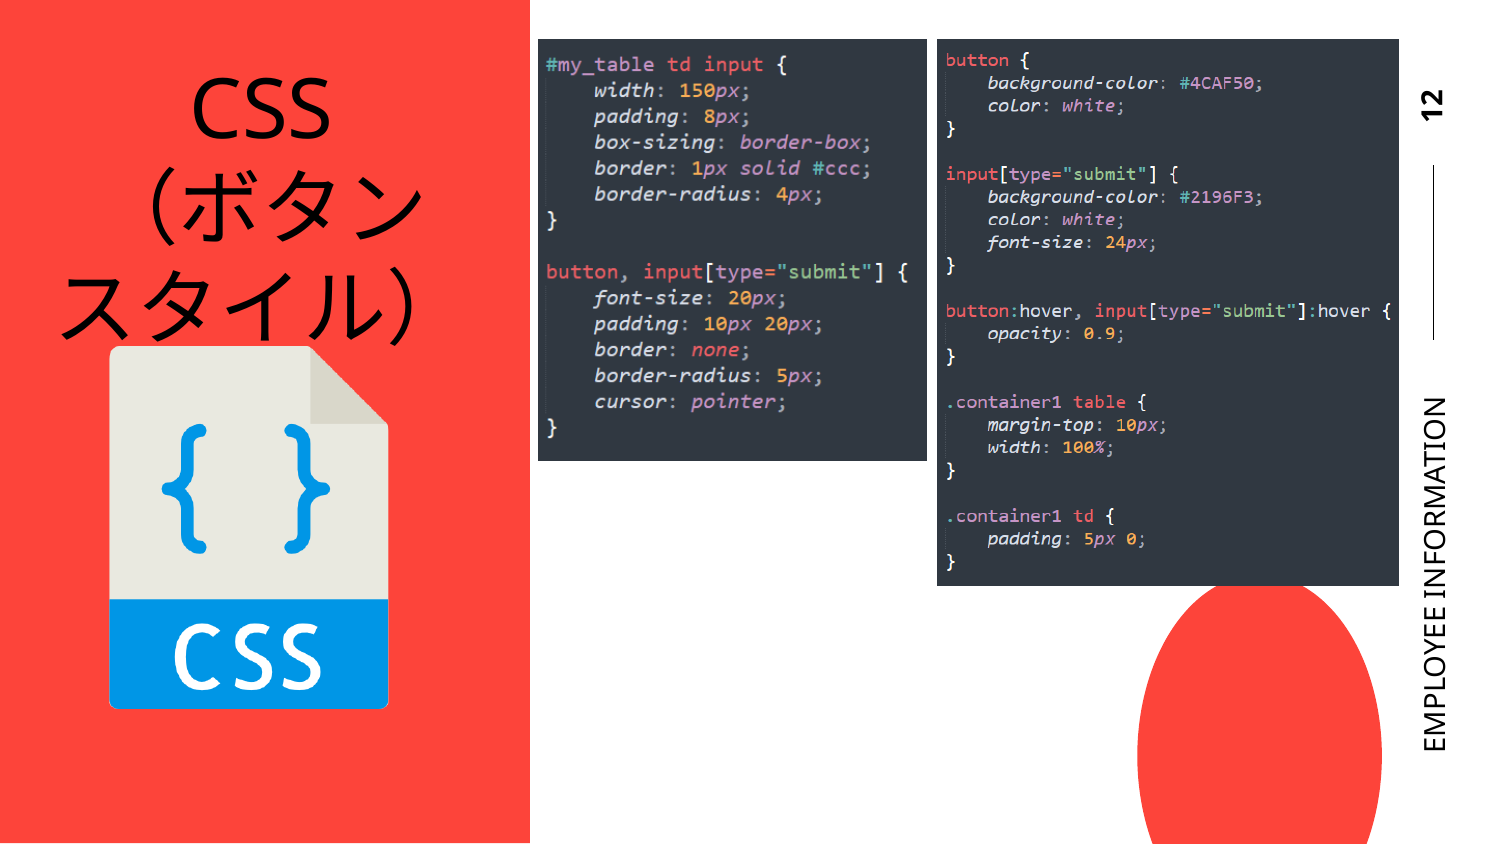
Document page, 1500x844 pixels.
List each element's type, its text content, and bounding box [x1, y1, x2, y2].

picture [175, 624, 218, 690]
slide_number 12 [1404, 75, 1466, 166]
picture [936, 39, 1399, 586]
subtitle EMPLOYEE INFORMATION [1398, 339, 1469, 769]
picture [236, 624, 272, 689]
picture [284, 624, 320, 689]
picture [67, 346, 430, 709]
title CSS （ボタン スタイル） [0, 39, 534, 378]
picture [538, 39, 927, 462]
